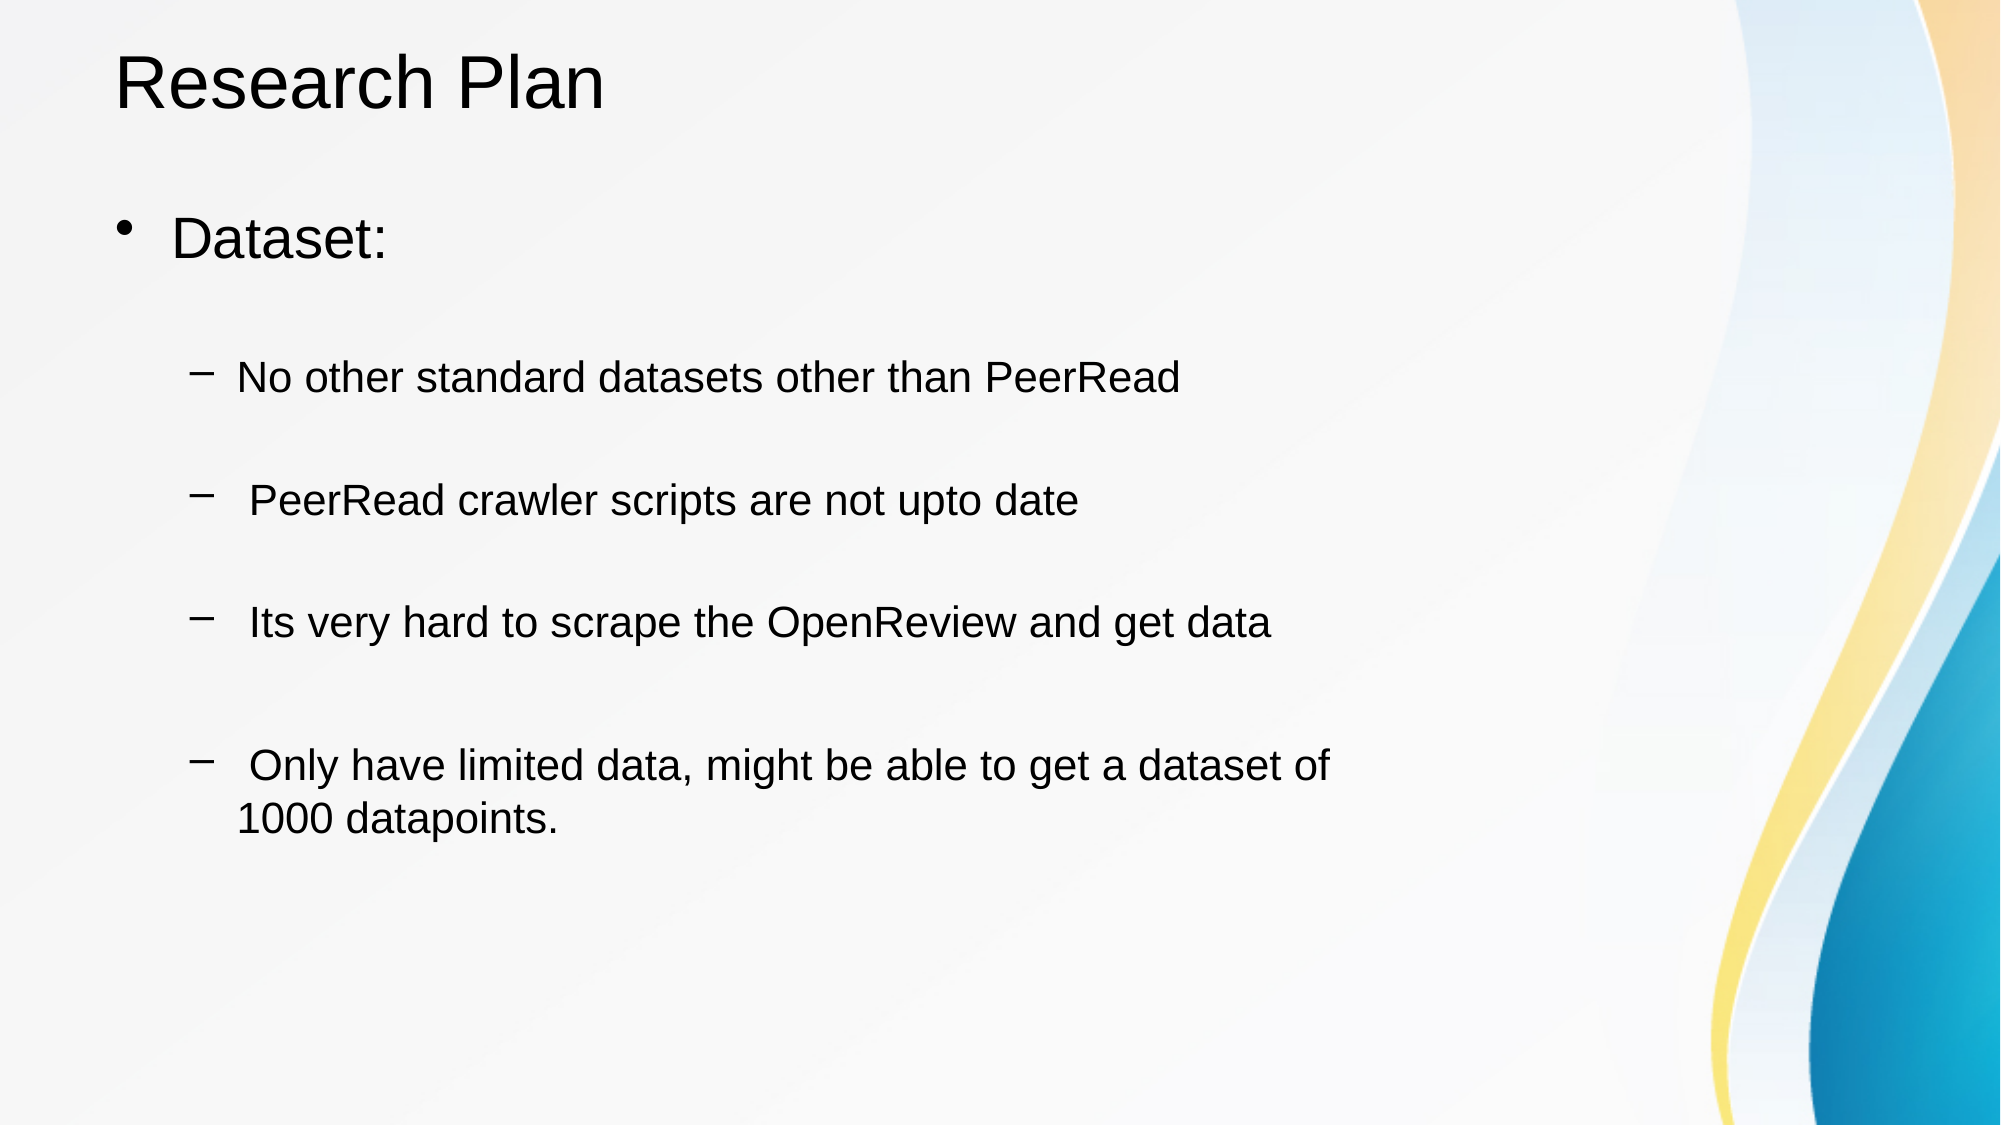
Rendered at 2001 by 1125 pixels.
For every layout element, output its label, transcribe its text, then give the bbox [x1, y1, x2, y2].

picture [0, 0, 2001, 1125]
title Research Plan [99, 30, 1901, 127]
list Dataset: No other standard datasets other than PeerRead PeerRead crawler scripts are not upto date Its very hard to scrape the OpenReview and get data Only have limited data, might be able to get a dataset of 1000 datapoints. [99, 192, 1393, 1006]
